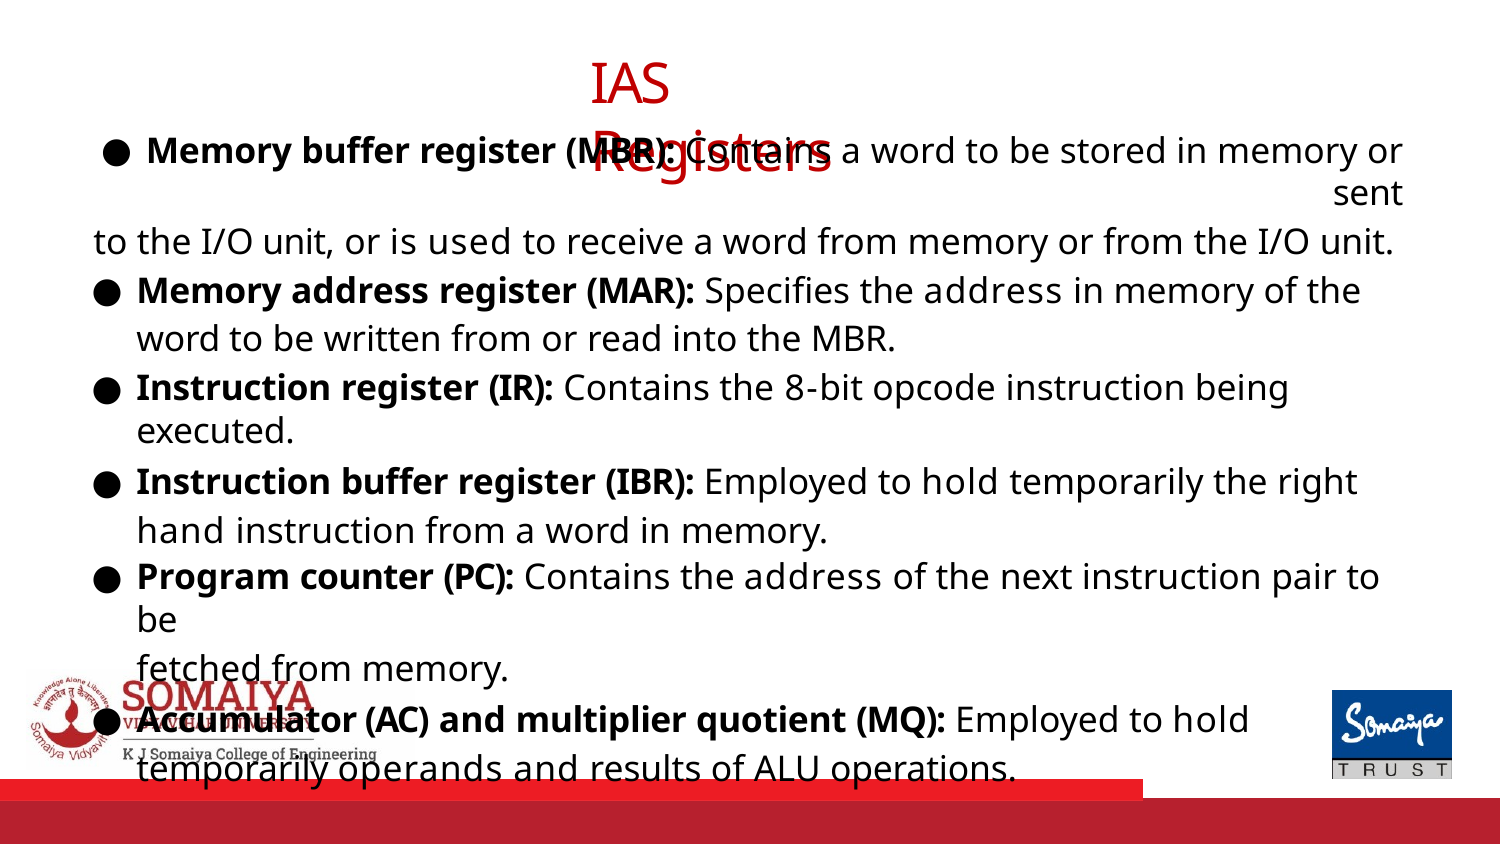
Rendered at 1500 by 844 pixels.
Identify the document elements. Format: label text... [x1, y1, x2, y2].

title IAS Registers [588, 45, 912, 119]
text_box Memory buffer register (MBR): Contains a word to be stored in memory or sent to the I/O unit, or is used to receive a word from memory or from the I/O unit. Memory address register (MAR): Specifies the address in memory of the word to be written from or read into the MBR. Instruction register (IR): Contains the 8-bit opcode instruction being executed. Instruction buffer register (IBR): Employed to hold temporarily the right hand instruction from a word in memory. Program counter (PC): Contains the address of the next instruction pair to be fetched from memory. Accumulator (AC) and multiplier quotient (MQ): Employed to hold temporarily operands and results of ALU operations. [89, 119, 1405, 667]
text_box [0, 669, 1500, 844]
